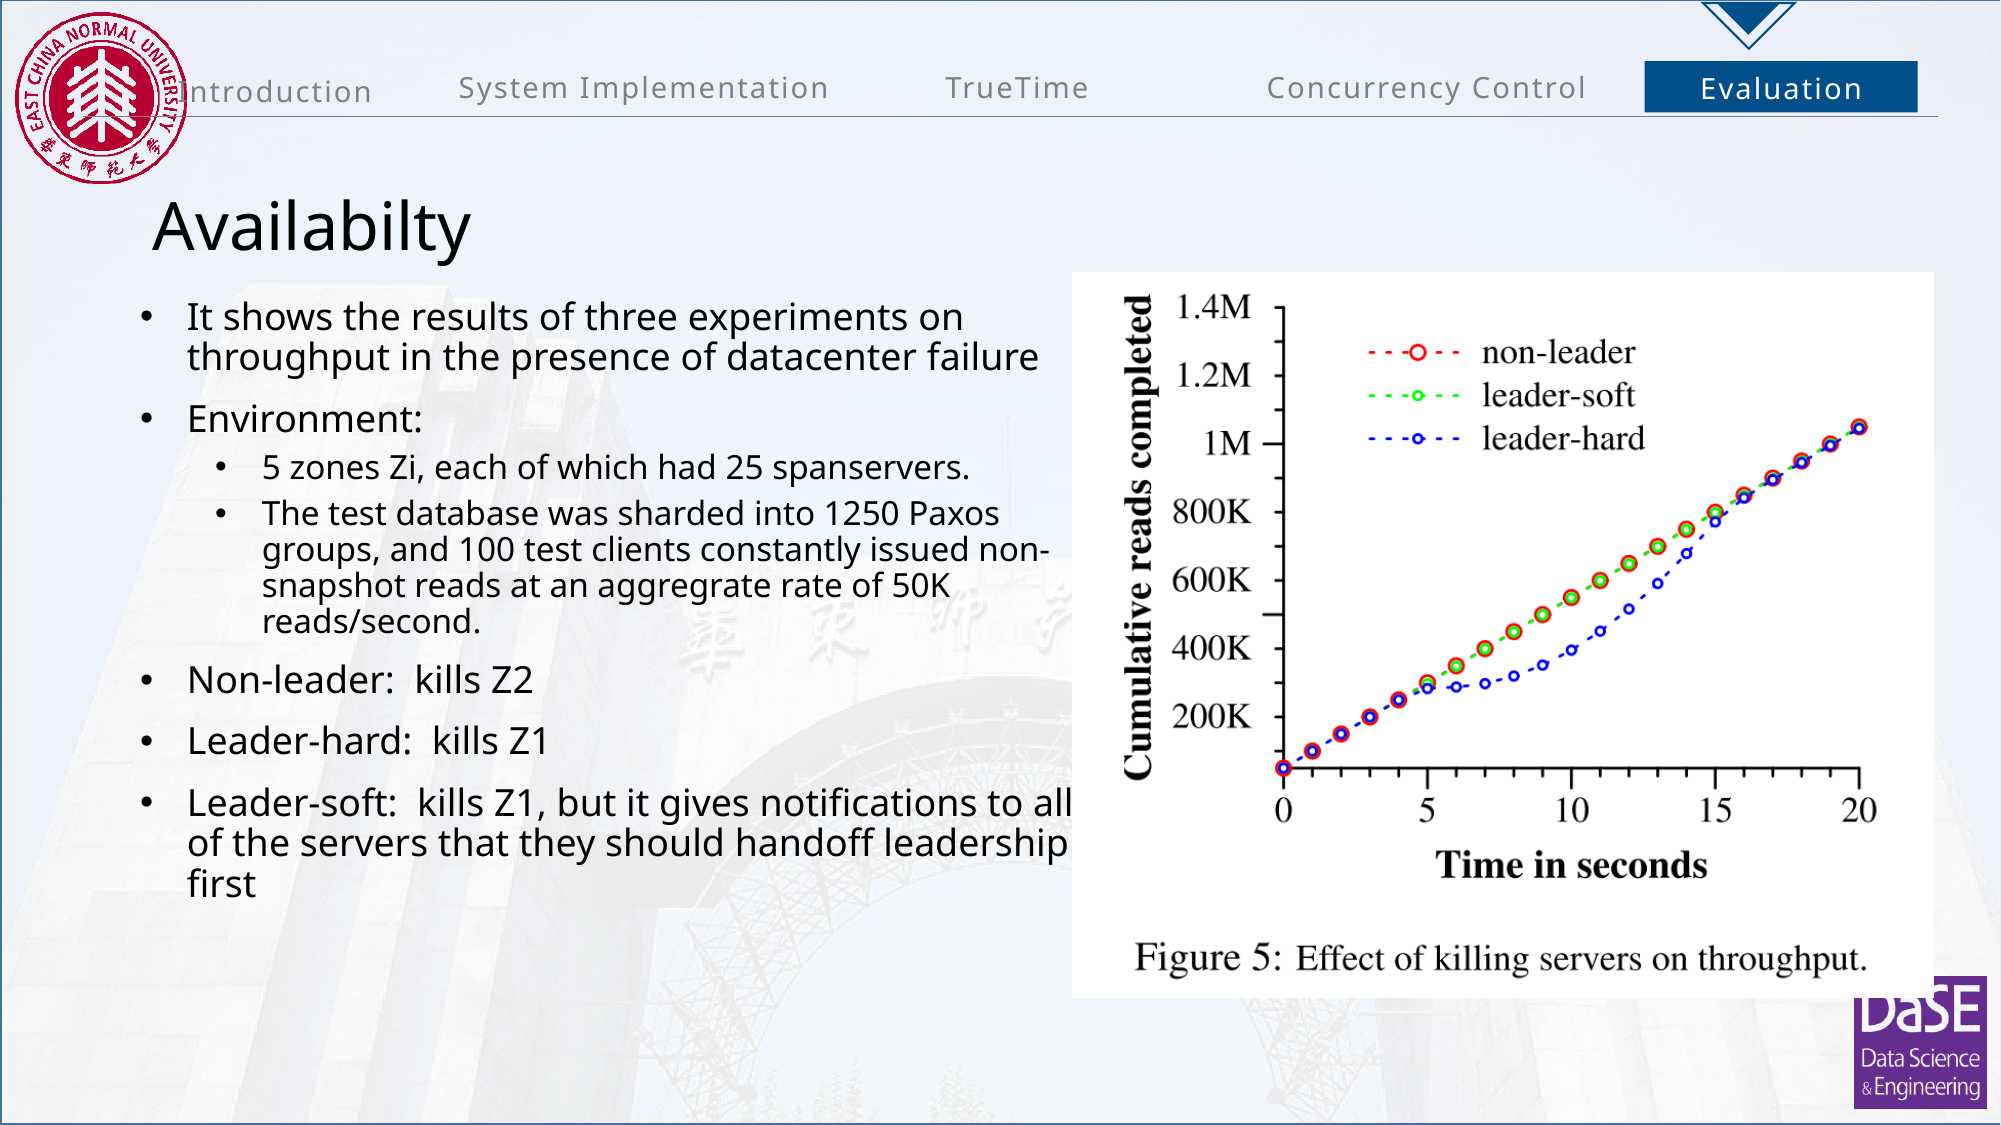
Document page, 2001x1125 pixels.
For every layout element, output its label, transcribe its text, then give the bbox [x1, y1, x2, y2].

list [1072, 272, 1934, 998]
list It shows the results of three experiments on throughput in the presence of datacenter failure Environment: 5 zones Zi, each of which had 25 spanservers. The test database was sharded into 1250 Paxos groups, and 100 test clients constantly issued non-snapshot reads at an aggregrate rate of 50K reads/second. Non-leader: kills Z2 Leader-hard: kills Z1 Leader-soft: kills Z1, but it gives notifications to all of the servers that they should handoff leadership first [125, 290, 1072, 963]
title Availabilty [137, 10, 783, 273]
picture [0, 0, 2001, 1125]
